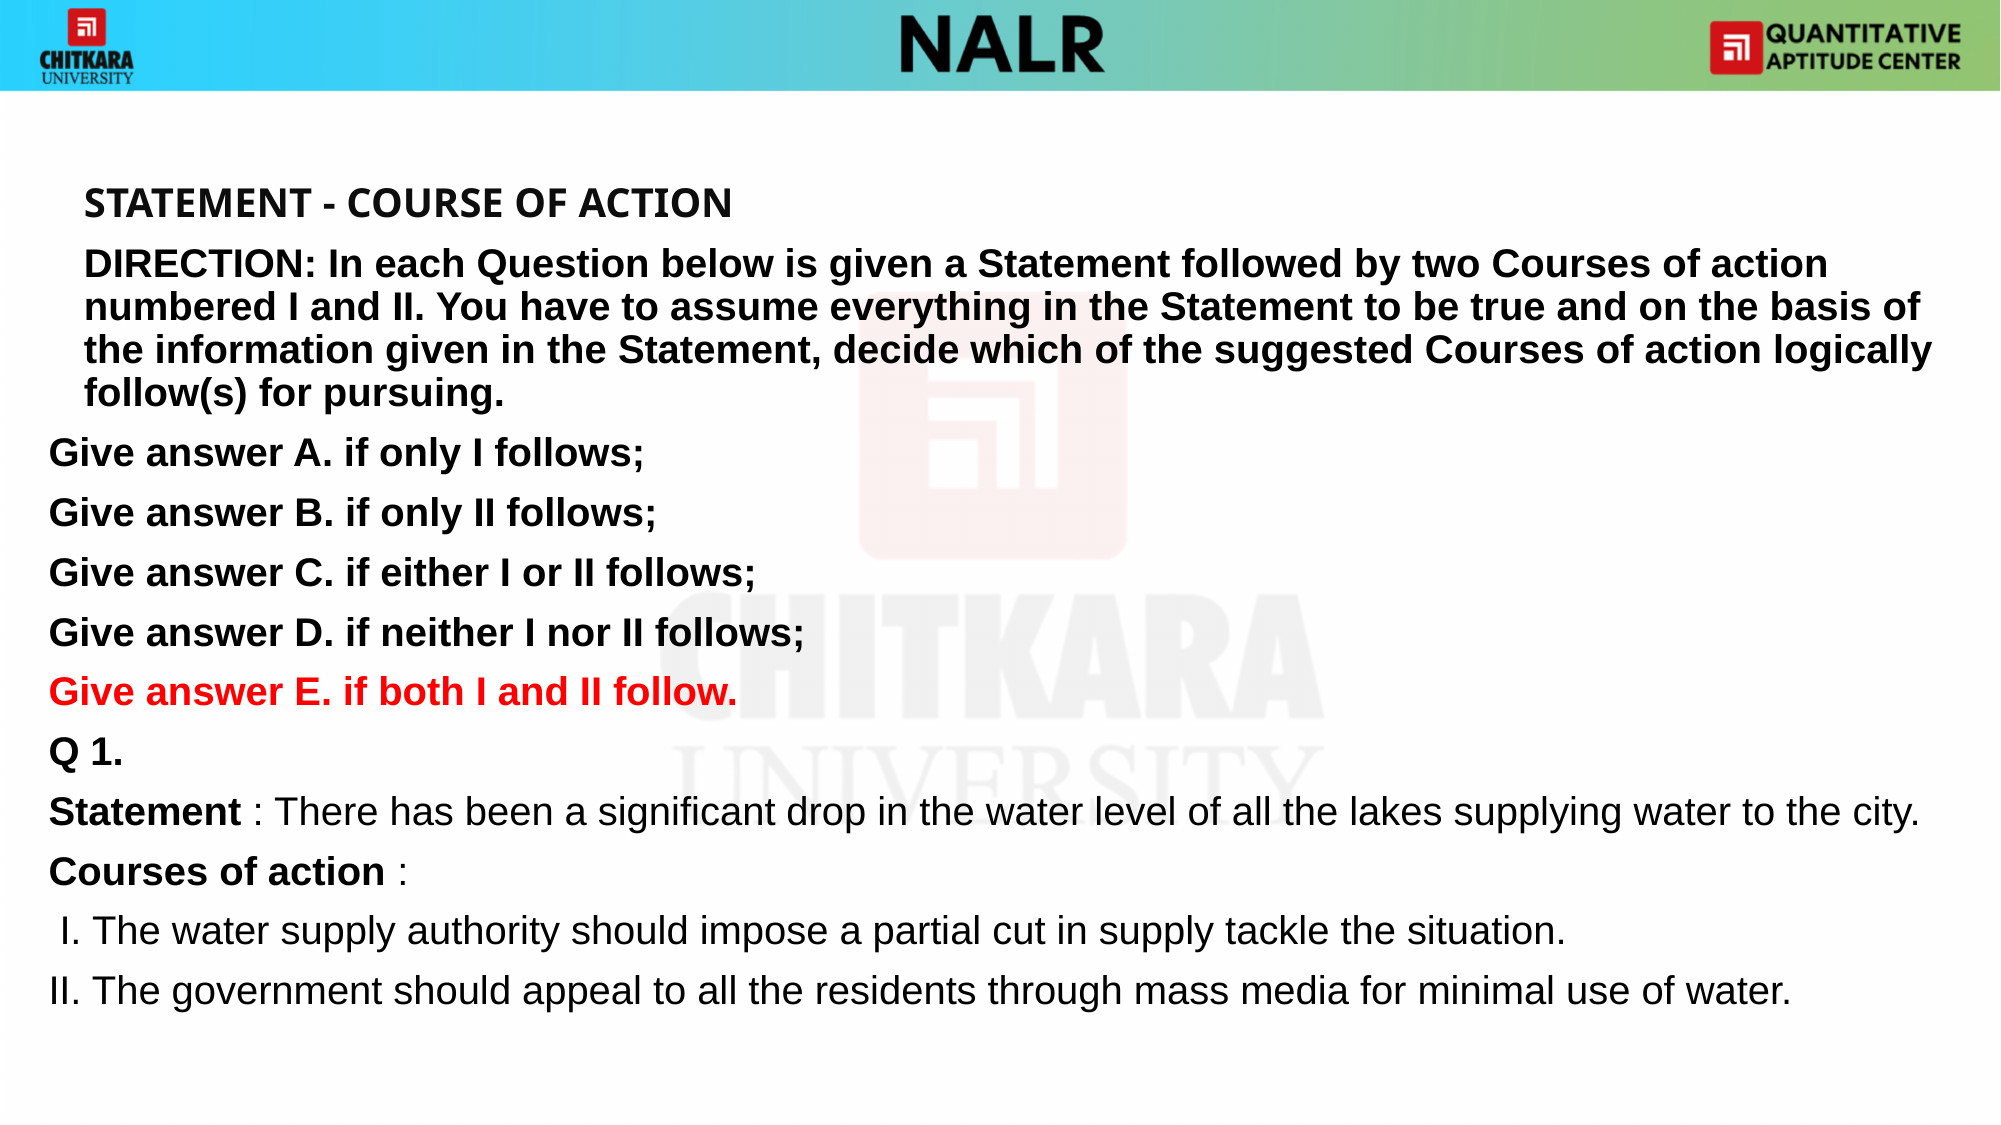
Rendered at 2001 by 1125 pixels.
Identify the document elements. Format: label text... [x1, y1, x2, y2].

picture [0, 0, 2001, 1125]
list STATEMENT - COURSE OF ACTION DIRECTION: In each Question below is given a Statement followed by two Courses of action numbered I and II. You have to assume everything in the Statement to be true and on the basis of the information given in the Statement, decide which of the suggested Courses of action logically follow(s) for pursuing. Give answer A. if only I follows; Give answer B. if only II follows; Give answer C. if either I or II follows; Give answer D. if neither I nor II follows; Give answer E. if both I and II follow. Q 1. Statement : There has been a significant drop in the water level of all the lakes supplying water to the city. Courses of action : I. The water supply authority should impose a partial cut in supply tackle the situation. II. The government should appeal to all the residents through mass media for minimal use of water. [33, 175, 1959, 1053]
